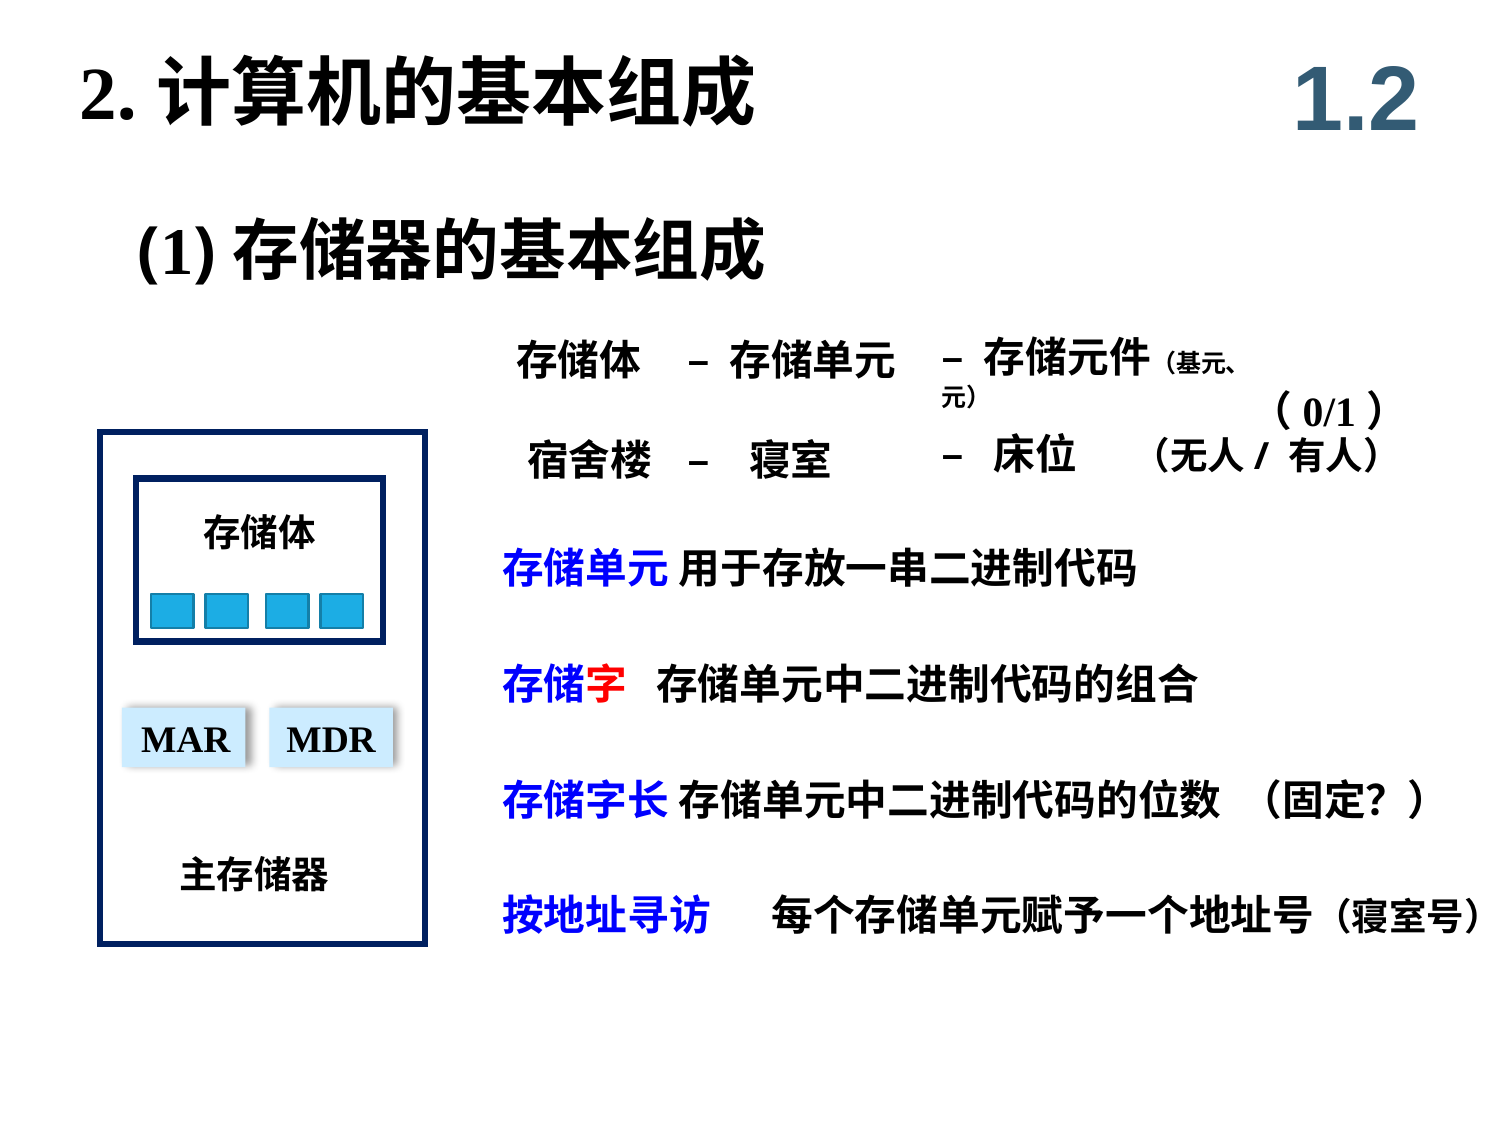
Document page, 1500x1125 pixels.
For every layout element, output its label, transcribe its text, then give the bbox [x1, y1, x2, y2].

text_box 每个存储单元赋予一个地址号（寝室号） [928, 881, 1500, 947]
text_box (1)存储器的基本组成 [122, 200, 1145, 296]
text_box – 存储元件（基元、元） [927, 323, 1296, 419]
text_box 存储字长 存储单元中二进制代码的位数 （固定？） [487, 765, 1500, 831]
text_box （0/1） [1236, 327, 1444, 424]
text_box 1.2 [1262, 24, 1450, 163]
text_box 2.计算机的基本组成 [5, 36, 845, 142]
text_box – 寝室 [673, 426, 951, 492]
text_box 存储单元 用于存放一串二进制代码 [487, 534, 1438, 600]
text_box 存储体 [472, 326, 672, 392]
text_box – 存储单元 [672, 326, 927, 392]
text_box 按地址寻访 [487, 881, 928, 947]
text_box （无人/ 有人） [1117, 424, 1487, 485]
text_box 宿舍楼 [512, 426, 673, 492]
text_box – 床位 [927, 420, 1206, 486]
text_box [99, 431, 426, 945]
text_box 存储字 存储单元中二进制代码的组合 [487, 650, 1500, 715]
